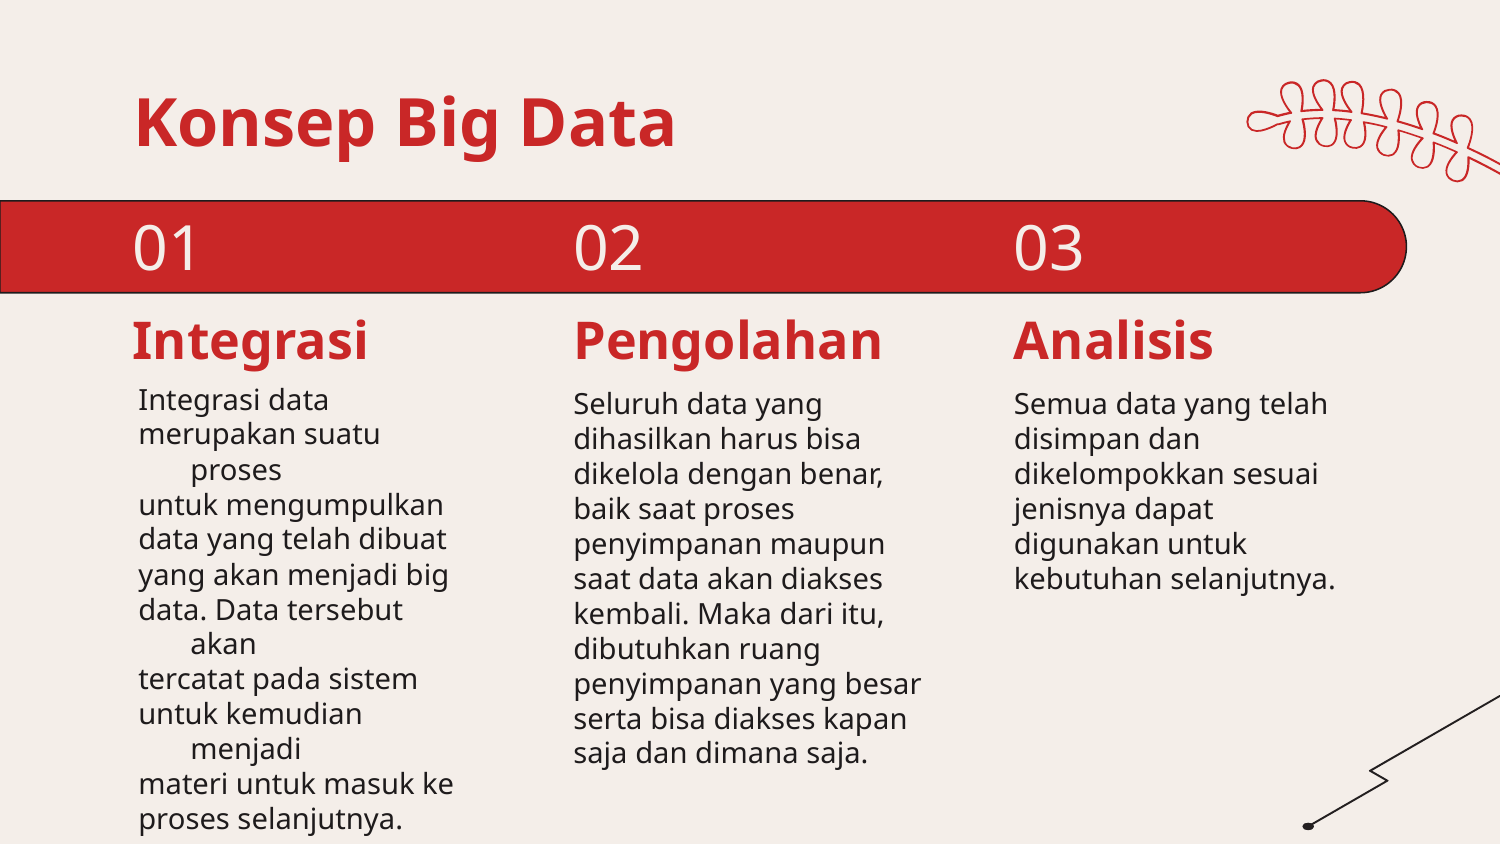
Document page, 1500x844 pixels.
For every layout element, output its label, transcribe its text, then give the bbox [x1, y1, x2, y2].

subtitle Analisis [999, 307, 1383, 371]
title 01 [117, 210, 327, 283]
subtitle Integrasi [117, 307, 501, 371]
title Konsep Big Data [118, 72, 1382, 167]
subtitle Semua data yang telah disimpan dan dikelompokkan sesuai jenisnya dapat digunakan untuk kebutuhan selanjutnya. [999, 371, 1383, 450]
subtitle Seluruh data yang dihasilkan harus bisa dikelola dengan benar, baik saat proses penyimpanan maupun saat data akan diakses kembali. Maka dari itu, dibutuhkan ruang penyimpanan yang besar serta bisa diakses kapan saja dan dimana saja. [558, 371, 942, 450]
title 02 [558, 210, 768, 283]
title 03 [999, 210, 1209, 283]
text_box [0, 200, 1407, 293]
subtitle Integrasi data merupakan suatu proses untuk mengumpulkan data yang telah dibuat yang akan menjadi big data. Data tersebut akan tercatat pada sistem untuk kemudian menjadi materi untuk masuk ke proses selanjutnya. [100, 365, 484, 446]
subtitle Pengolahan [558, 307, 942, 371]
